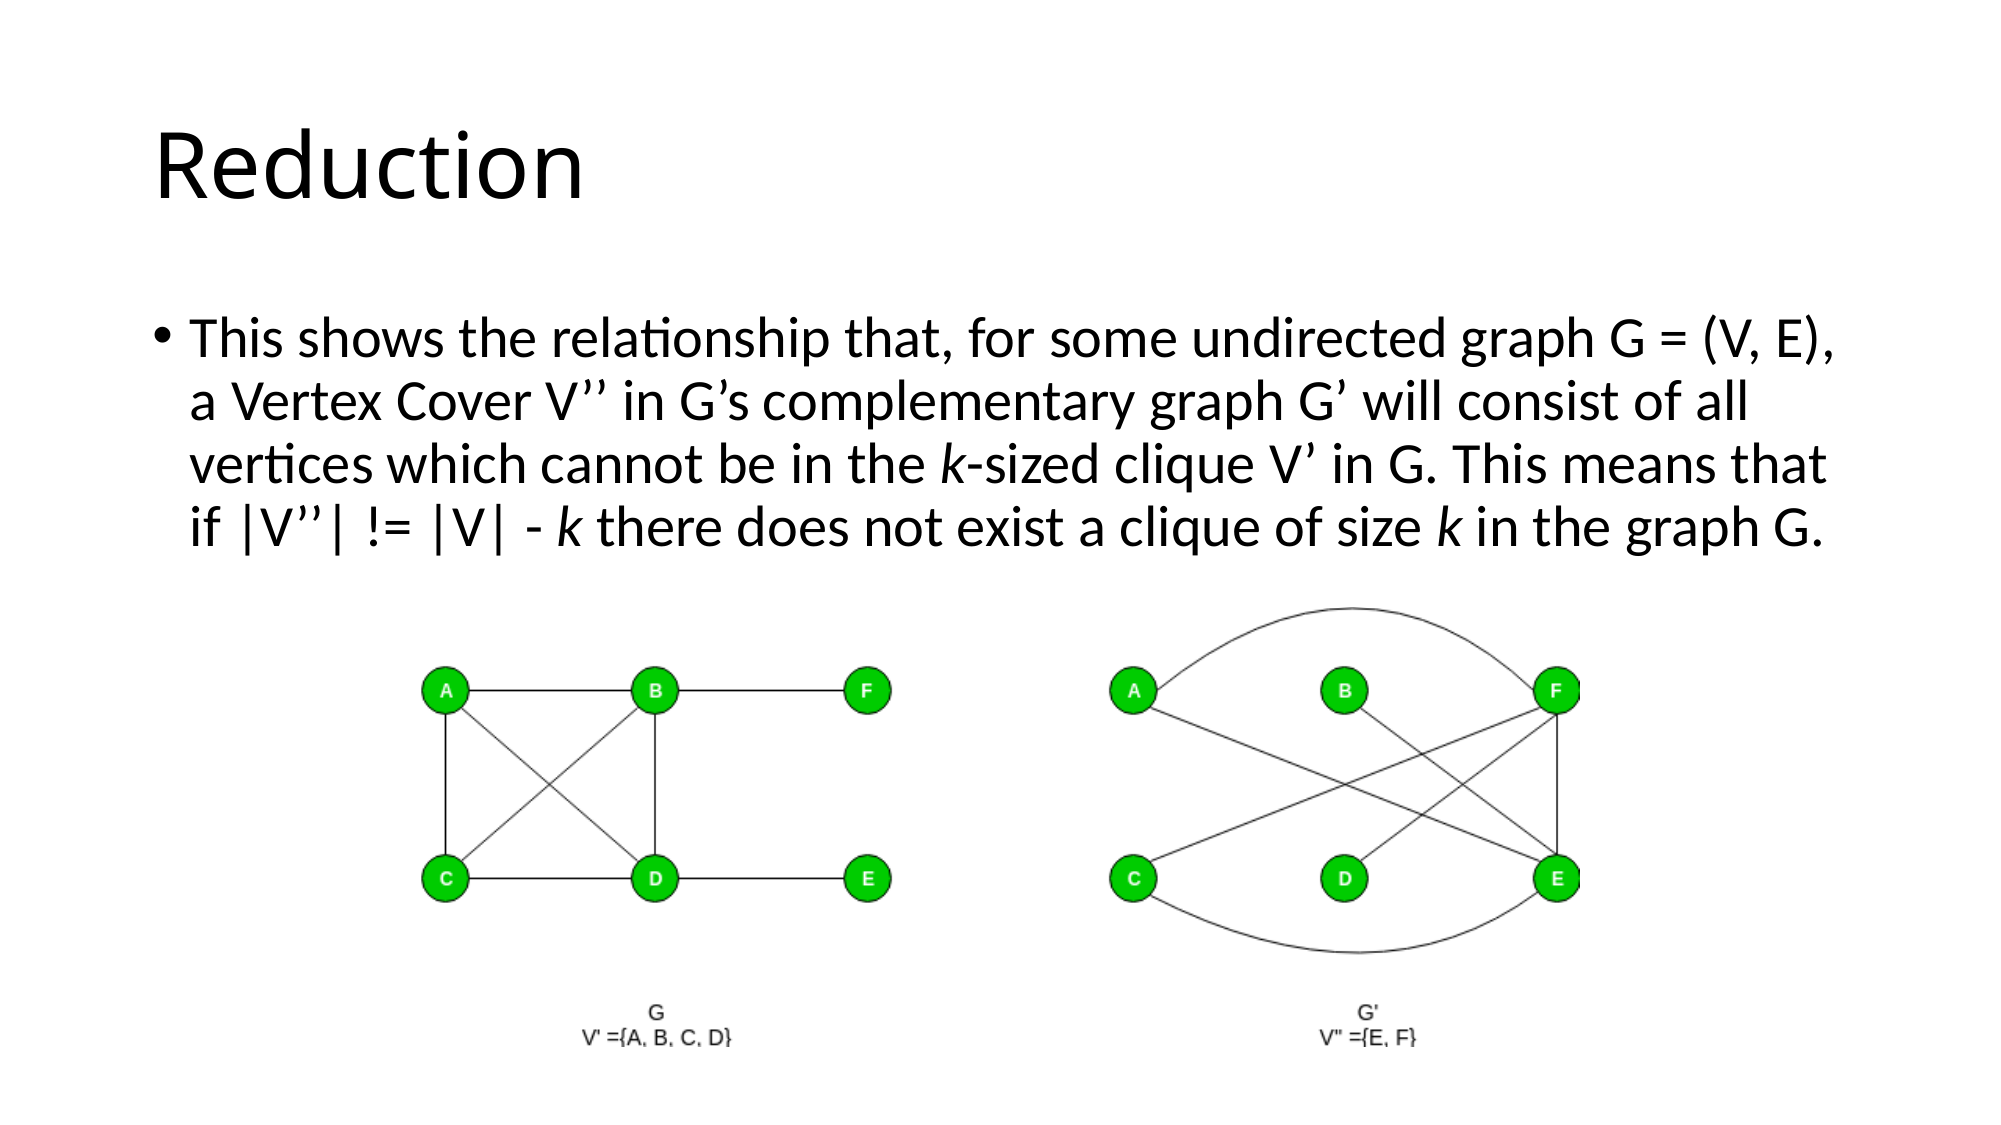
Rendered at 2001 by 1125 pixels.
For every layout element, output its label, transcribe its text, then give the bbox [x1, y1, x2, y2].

list This shows the relationship that, for some undirected graph G = (V, E), a Vertex Cover V’’ in G’s complementary graph G’ will consist of all vertices which cannot be in the k-sized clique V’ in G. This means that if |V’’| != |V| - k there does not exist a clique of size k in the graph G. [137, 299, 1863, 1014]
title Reduction [137, 59, 1863, 278]
picture [420, 607, 1580, 1047]
